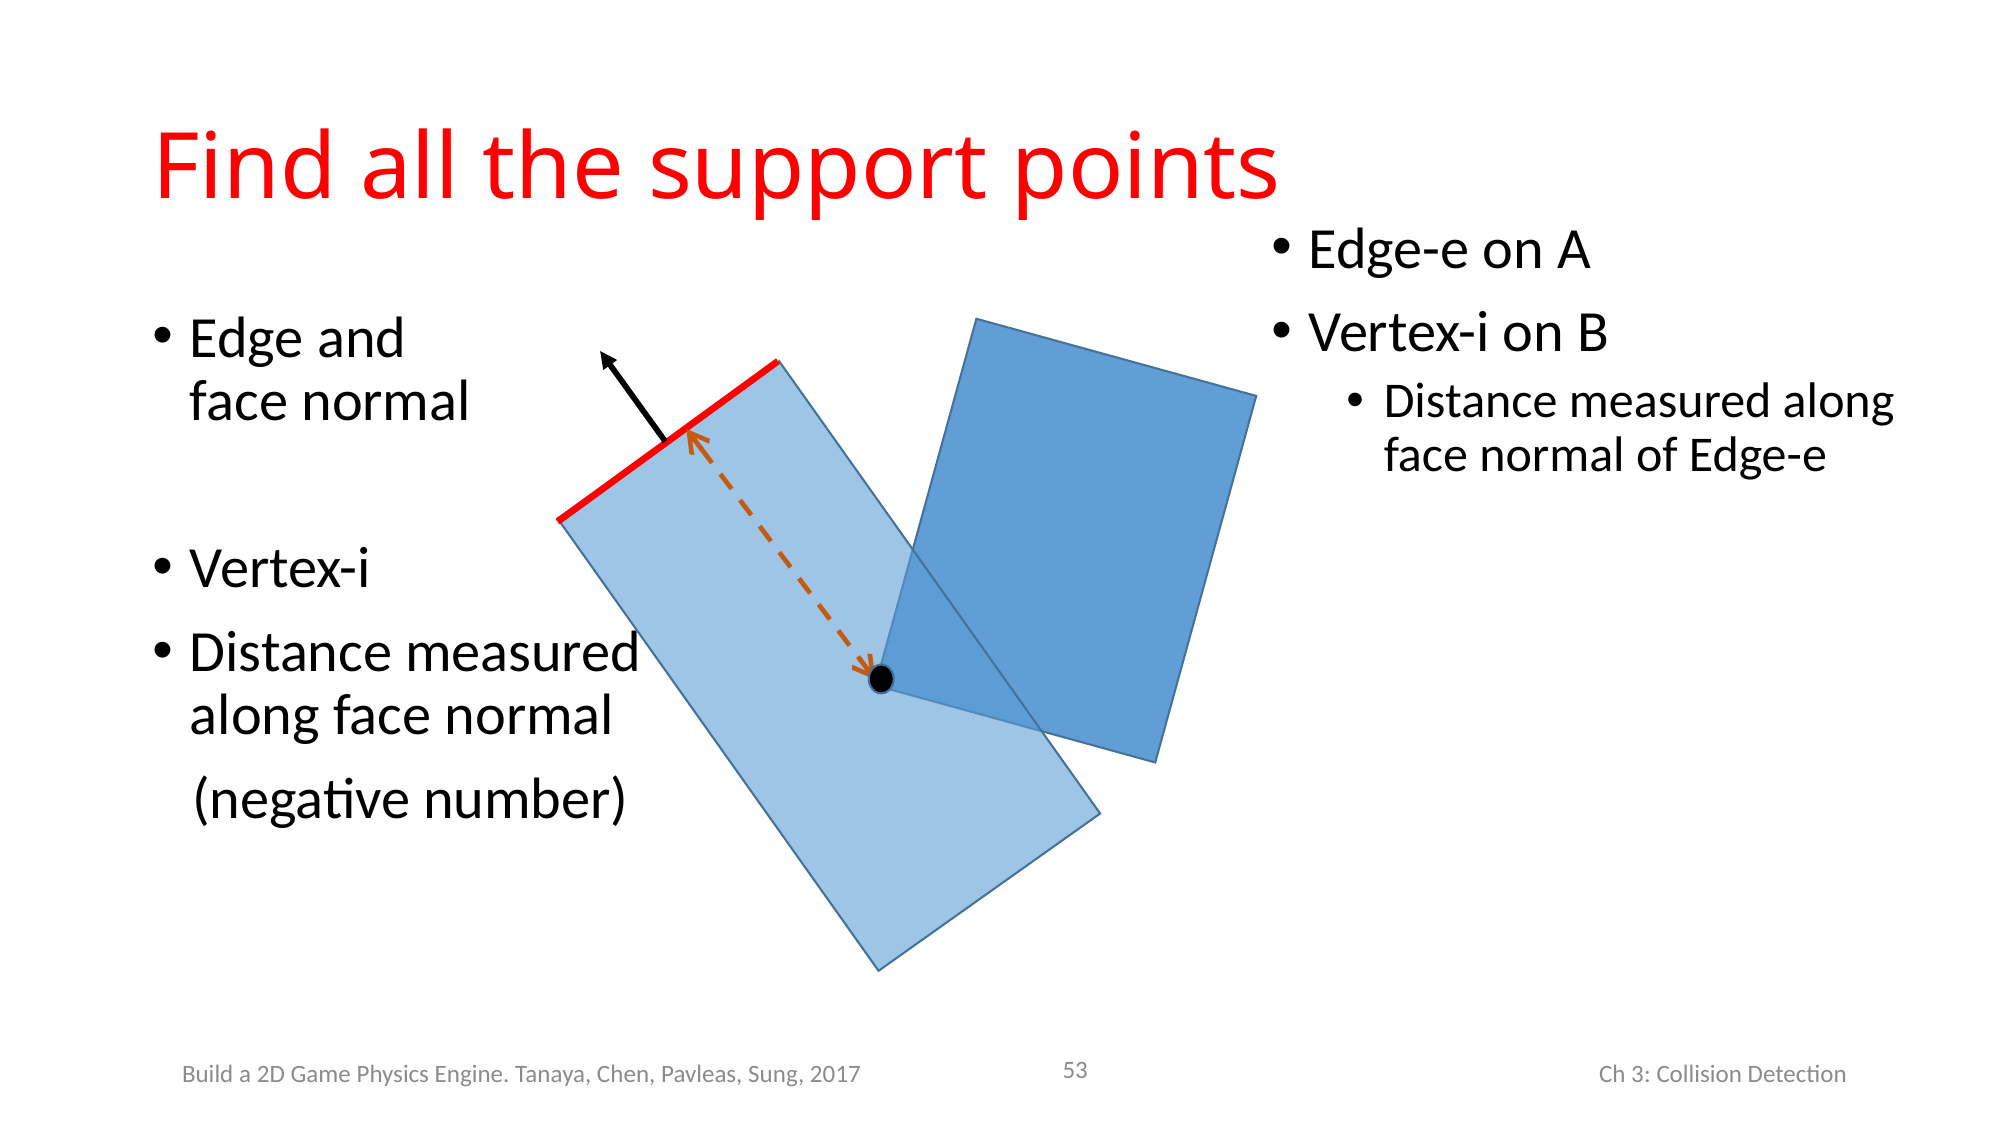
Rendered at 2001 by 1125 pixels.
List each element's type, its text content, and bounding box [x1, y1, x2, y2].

text_box [778, 359, 828, 428]
text_box [912, 317, 1256, 764]
text_box [867, 663, 895, 695]
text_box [686, 428, 876, 680]
title Find all the support points [137, 59, 1863, 278]
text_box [600, 350, 666, 442]
list Edge and face normal Vertex-i Distance measured along face normal (negative number) [137, 299, 1863, 1014]
text_box [560, 495, 1102, 973]
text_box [557, 361, 778, 522]
text_box Edge-e on A Vertex-i on B Distance measured along face normal of Edge-e [1256, 210, 1999, 726]
